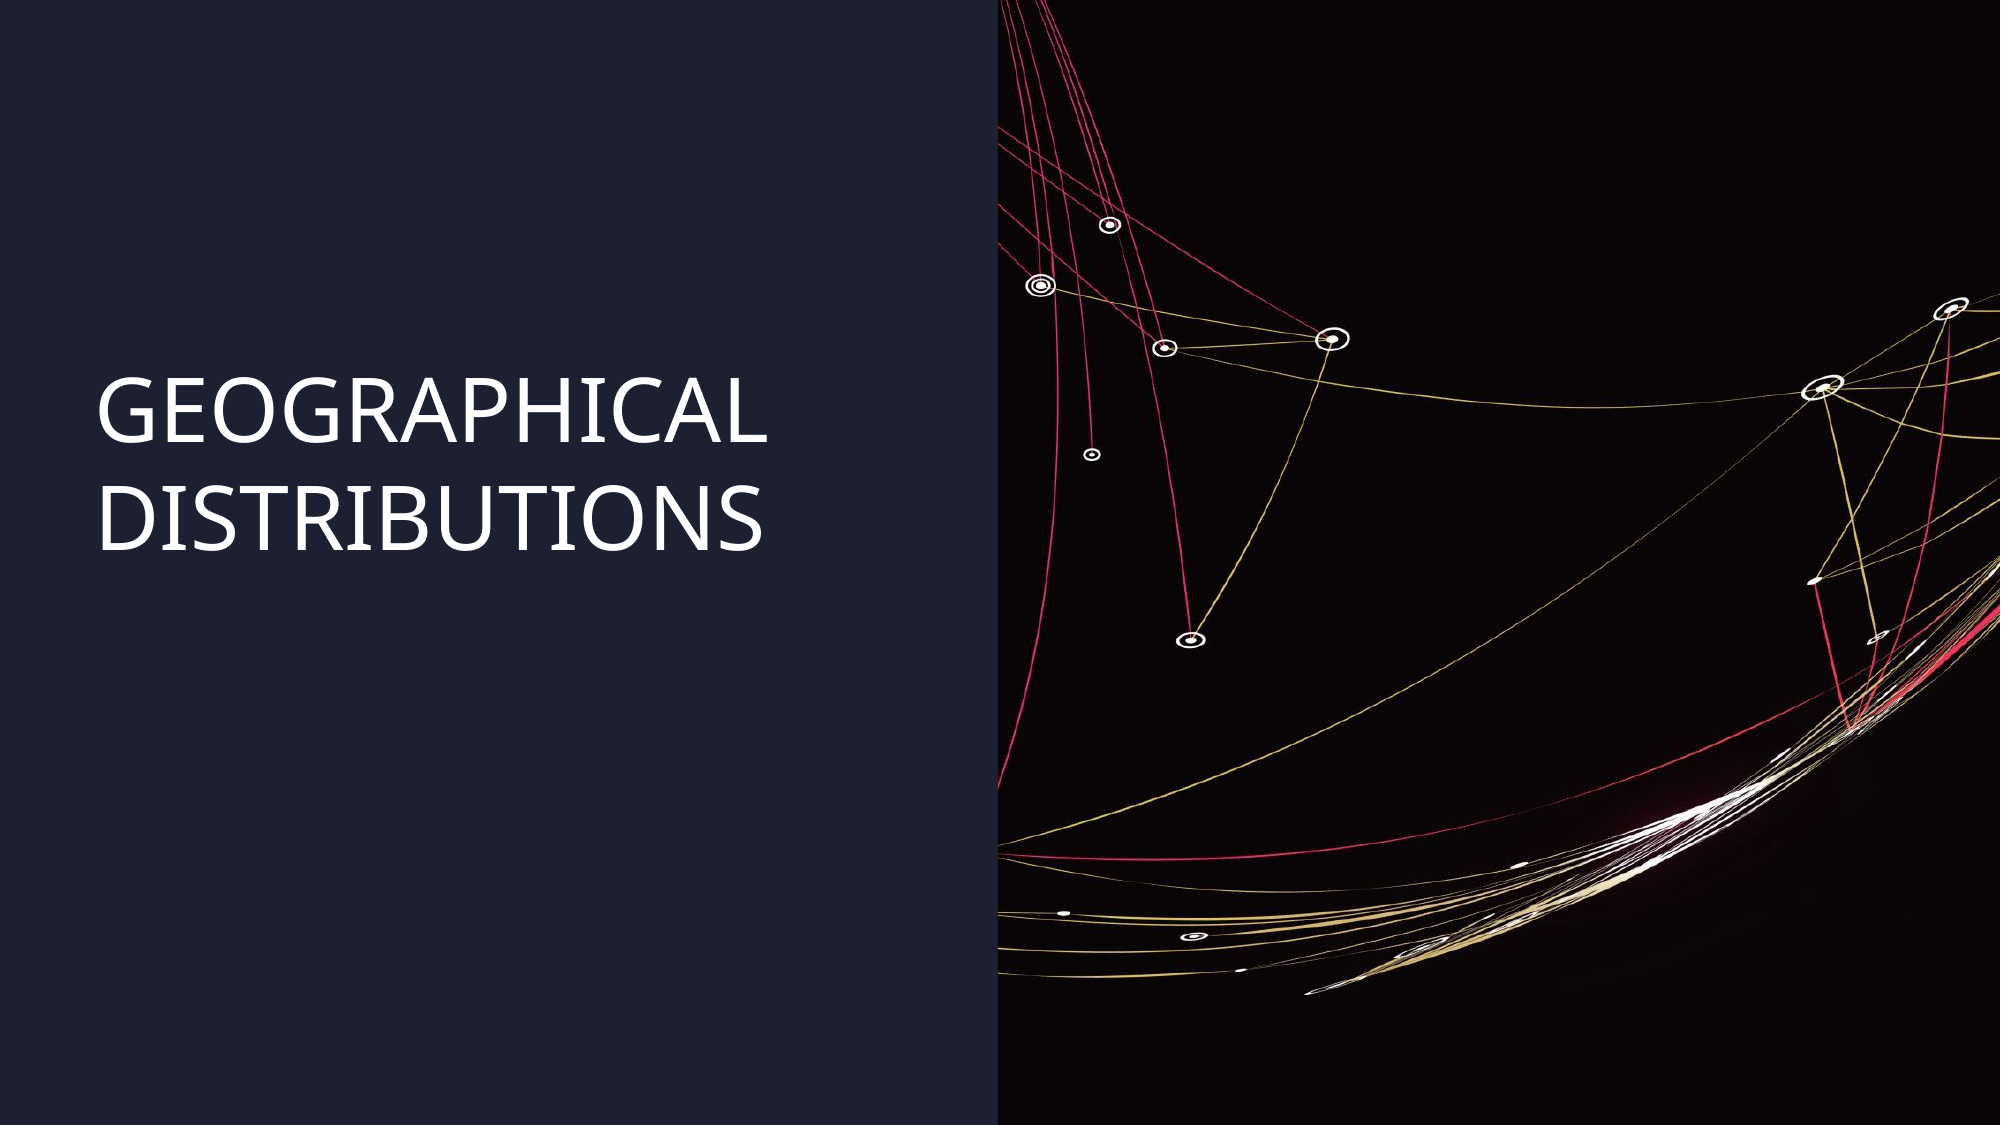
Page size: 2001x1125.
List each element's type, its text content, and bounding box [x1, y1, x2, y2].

picture [997, 0, 2000, 1125]
title GEOGRAPHICAL DISTRIBUTIONS [79, 184, 886, 576]
text_box [0, 0, 997, 1125]
